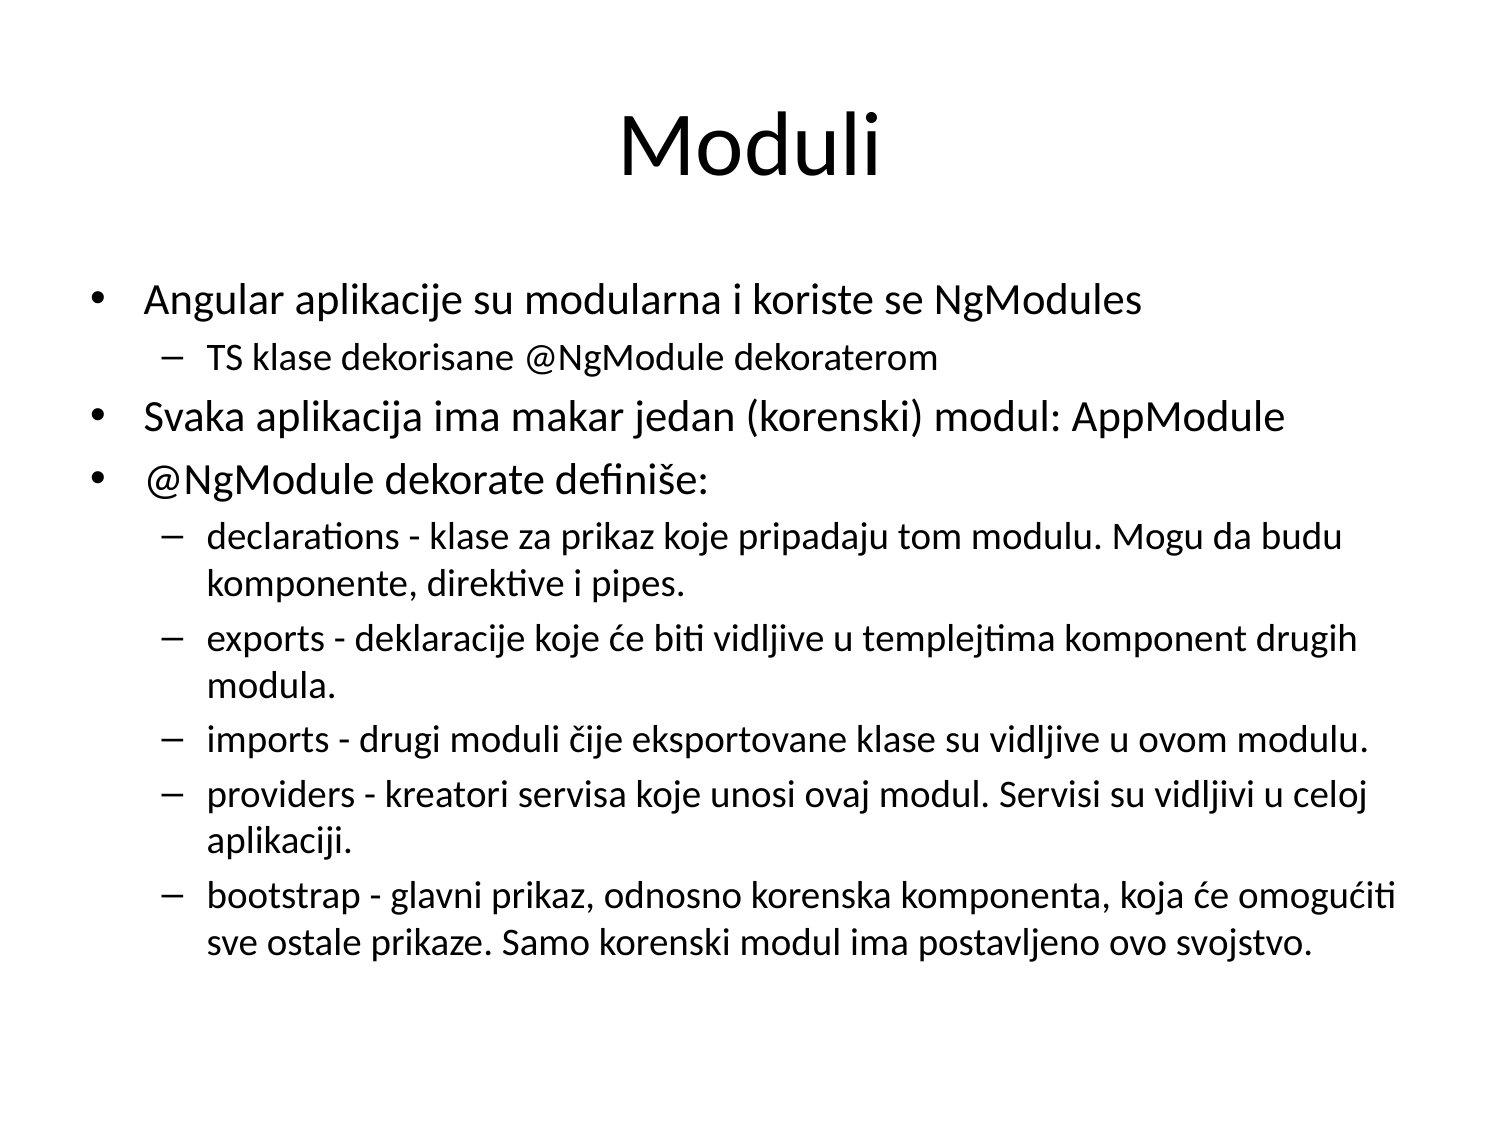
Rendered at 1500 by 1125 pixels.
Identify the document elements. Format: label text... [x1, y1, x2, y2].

list Angular aplikacije su modularna i koriste se NgModules TS klase dekorisane @NgModule dekoraterom Svaka aplikacija ima makar jedan (korenski) modul: AppModule @NgModule dekorate definiše: declarations - klase za prikaz koje pripadaju tom modulu. Mogu da budu komponente, direktive i pipes. exports - deklaracije koje će biti vidljive u templejtima komponent drugih modula. imports - drugi moduli čije eksportovane klase su vidljive u ovom modulu. providers - kreatori servisa koje unosi ovaj modul. Servisi su vidljivi u celoj aplikaciji. bootstrap - glavni prikaz, odnosno korenska komponenta, koja će omogućiti sve ostale prikaze. Samo korenski modul ima postavljeno ovo svojstvo. [75, 262, 1425, 1005]
title Moduli [75, 45, 1425, 233]
